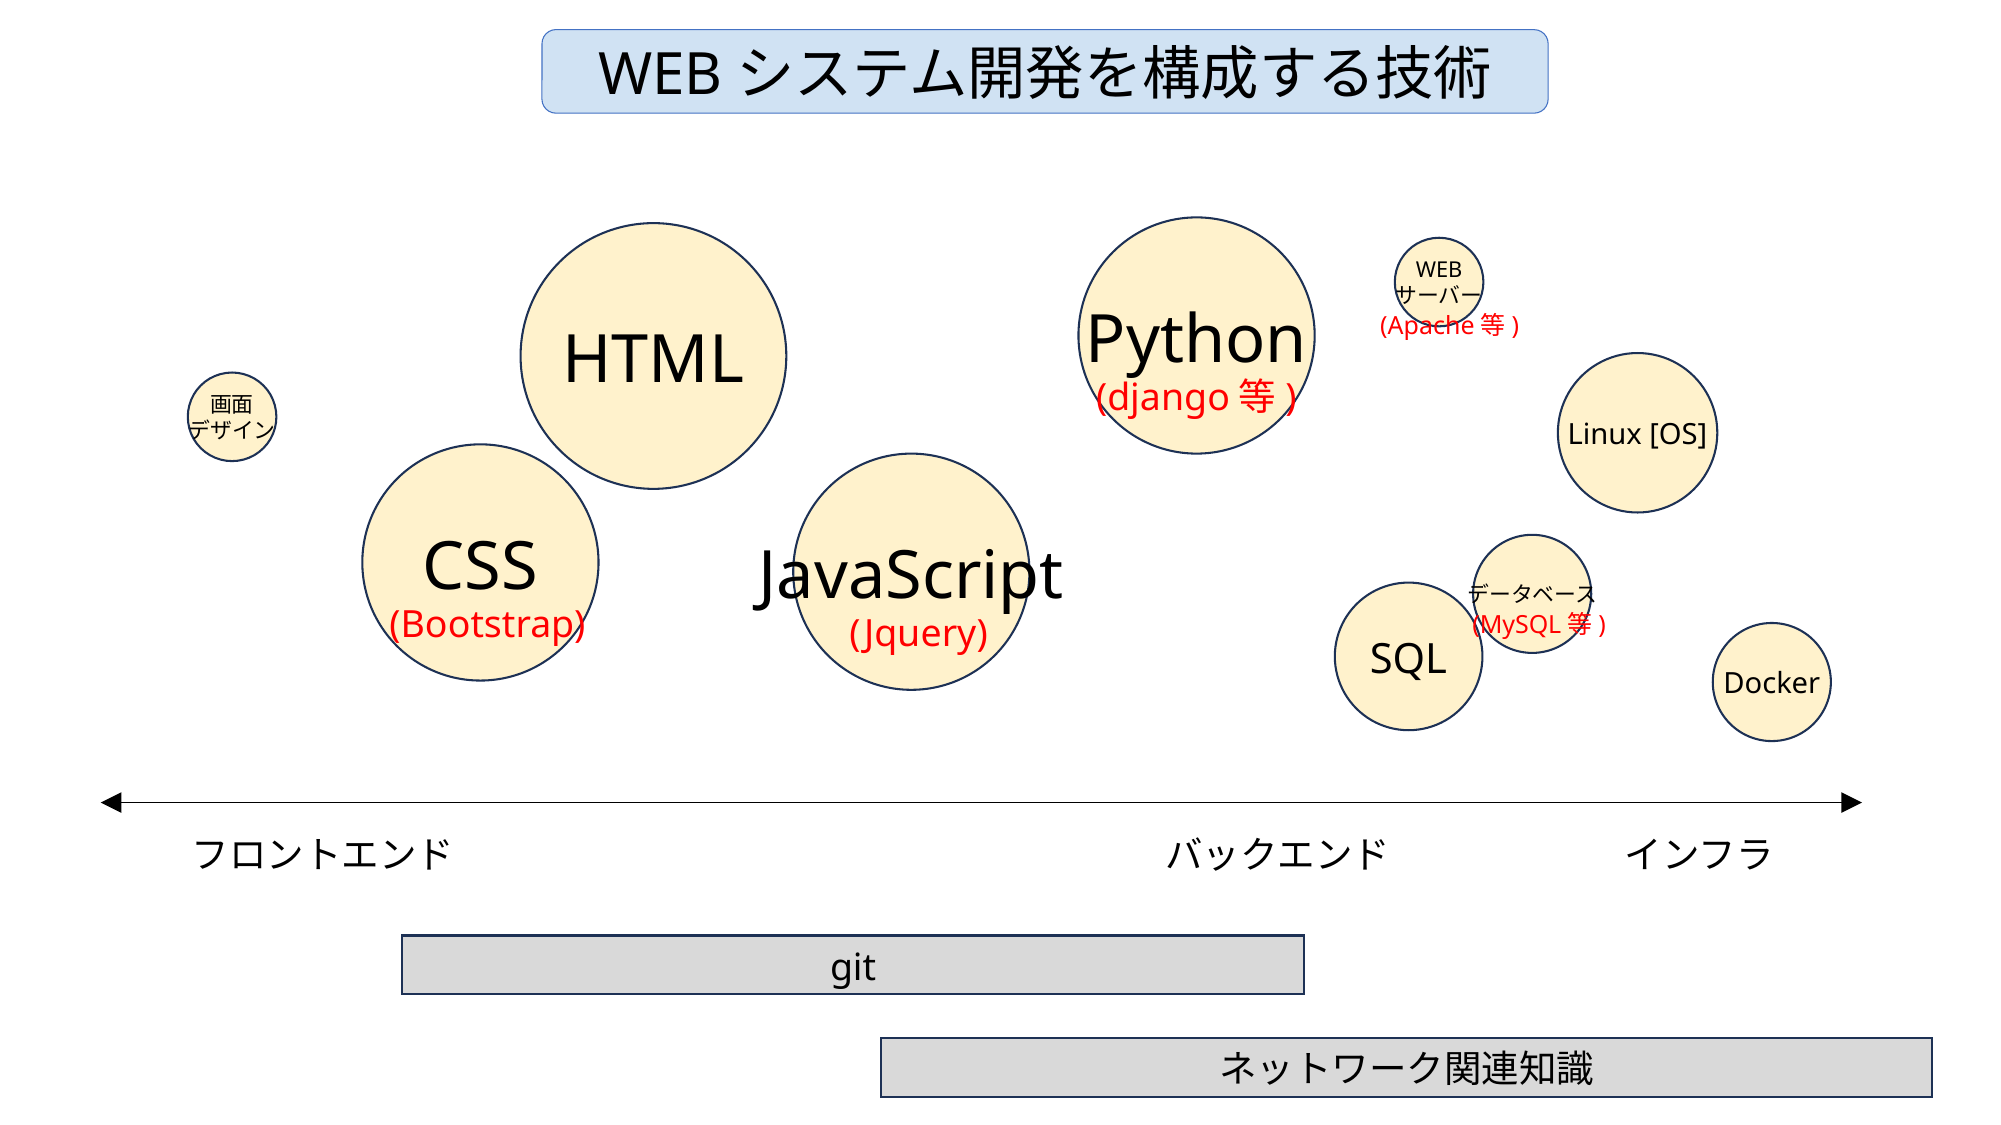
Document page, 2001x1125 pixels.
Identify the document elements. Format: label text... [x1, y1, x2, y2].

text_box CSS [361, 443, 600, 617]
text_box SQL [1333, 581, 1484, 732]
text_box (Jquery) [834, 601, 1003, 662]
text_box Docker [1711, 621, 1832, 743]
text_box JavaScript [792, 452, 1031, 691]
text_box インフラ [1609, 823, 1789, 884]
text_box (MySQL等) [1457, 601, 1621, 647]
text_box (Bootstrap) [374, 592, 601, 653]
text_box Python [1119, 426, 1275, 455]
text_box HTML [519, 222, 788, 490]
text_box バックエンド [1150, 823, 1406, 884]
text_box (Apache等) [1365, 301, 1534, 347]
text_box git [401, 934, 1305, 995]
text_box (django等) [1081, 365, 1312, 426]
text_box データベース [1504, 647, 1561, 654]
text_box Python [1077, 216, 1316, 366]
text_box 画面 デザイン [186, 371, 278, 463]
text_box フロントエンド [176, 823, 470, 884]
text_box CSS [402, 653, 558, 682]
text_box ネットワーク関連知識 [880, 1037, 1933, 1098]
text_box Linux [OS] [1556, 351, 1719, 514]
text_box WEB サーバー [1393, 236, 1485, 301]
text_box データベース [1472, 533, 1593, 601]
text_box WEBシステム開発を構成する技術 [540, 28, 1550, 115]
